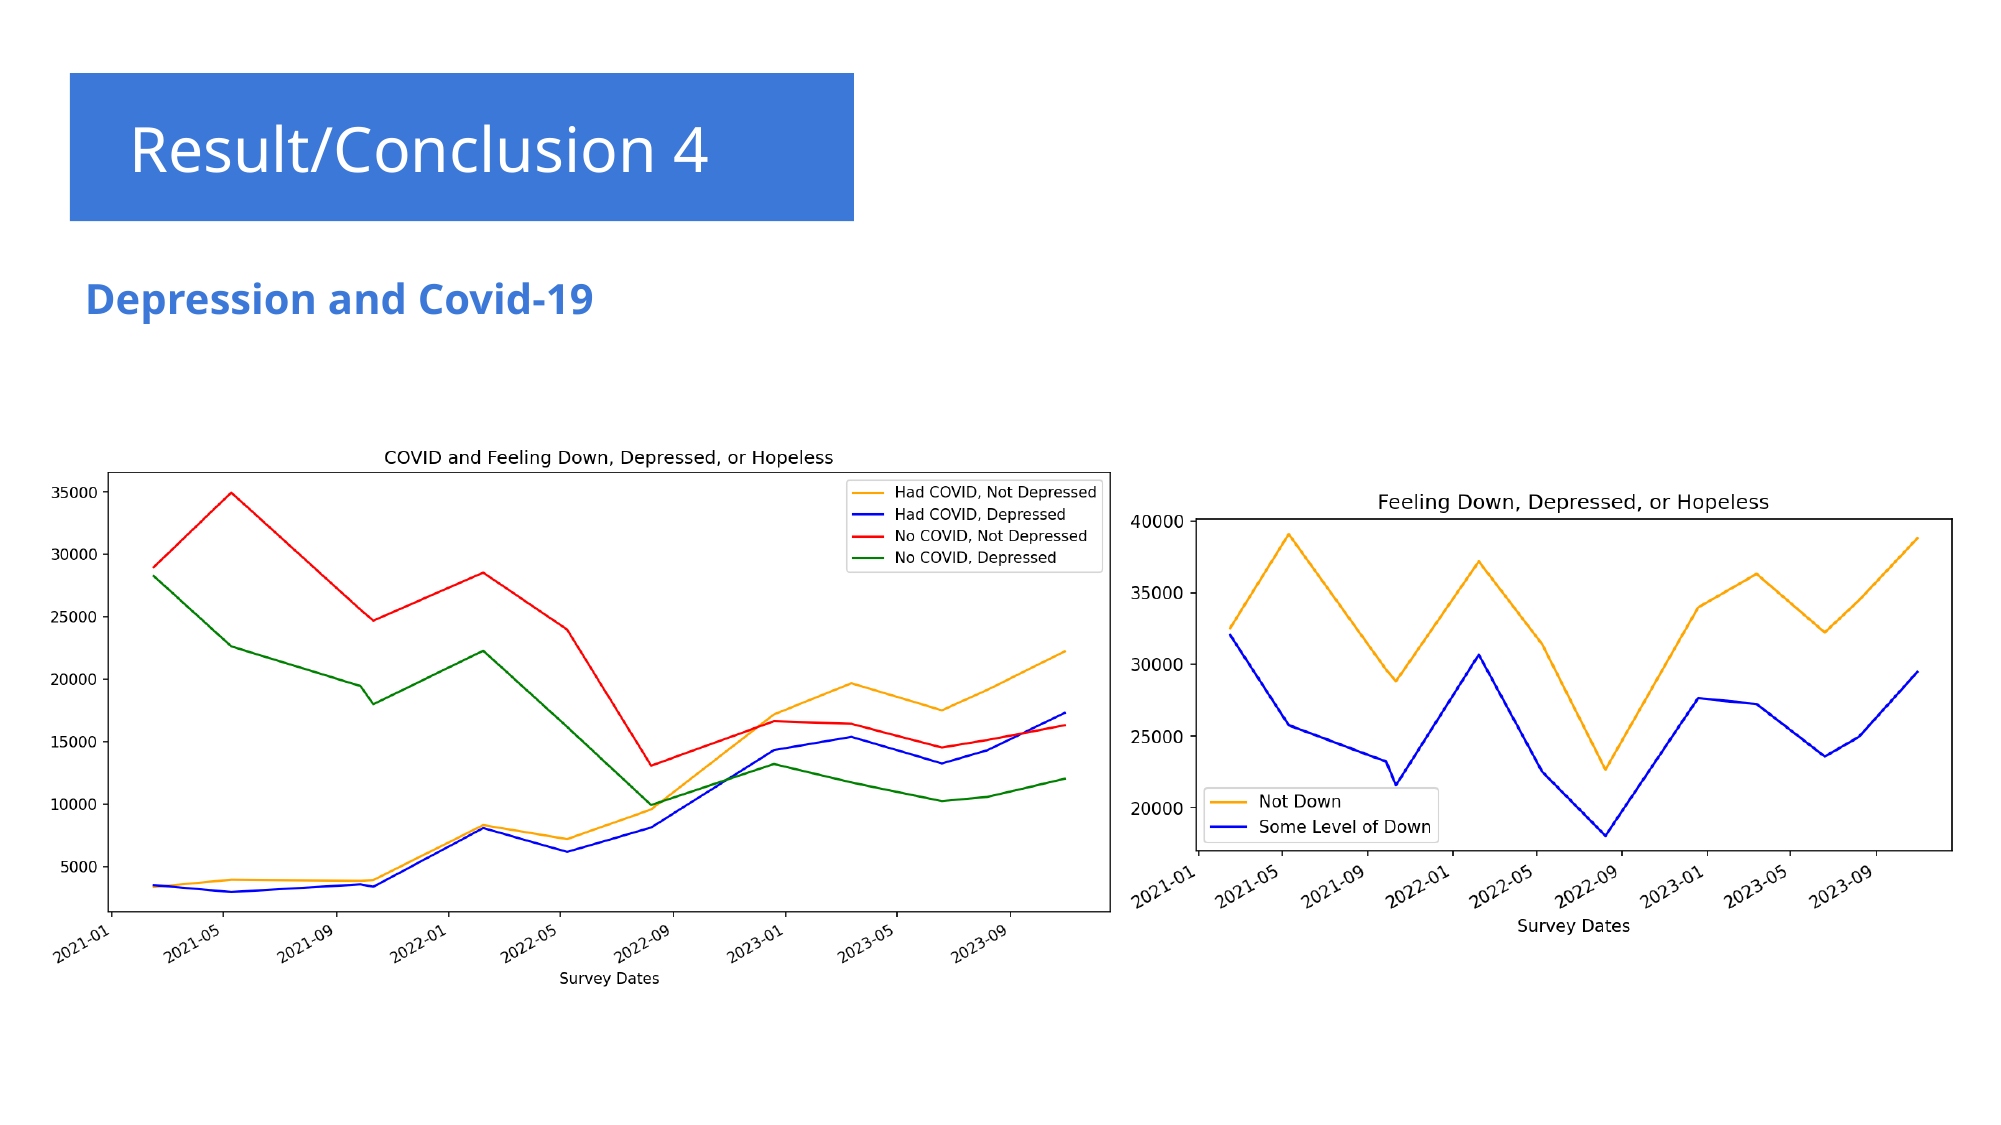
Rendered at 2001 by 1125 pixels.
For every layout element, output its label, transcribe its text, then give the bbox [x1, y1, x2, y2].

text_box Result/Conclusion 4 [114, 130, 798, 164]
text_box [69, 73, 854, 222]
text_box Depression and Covid-19 [69, 263, 1924, 339]
picture [38, 438, 1963, 998]
